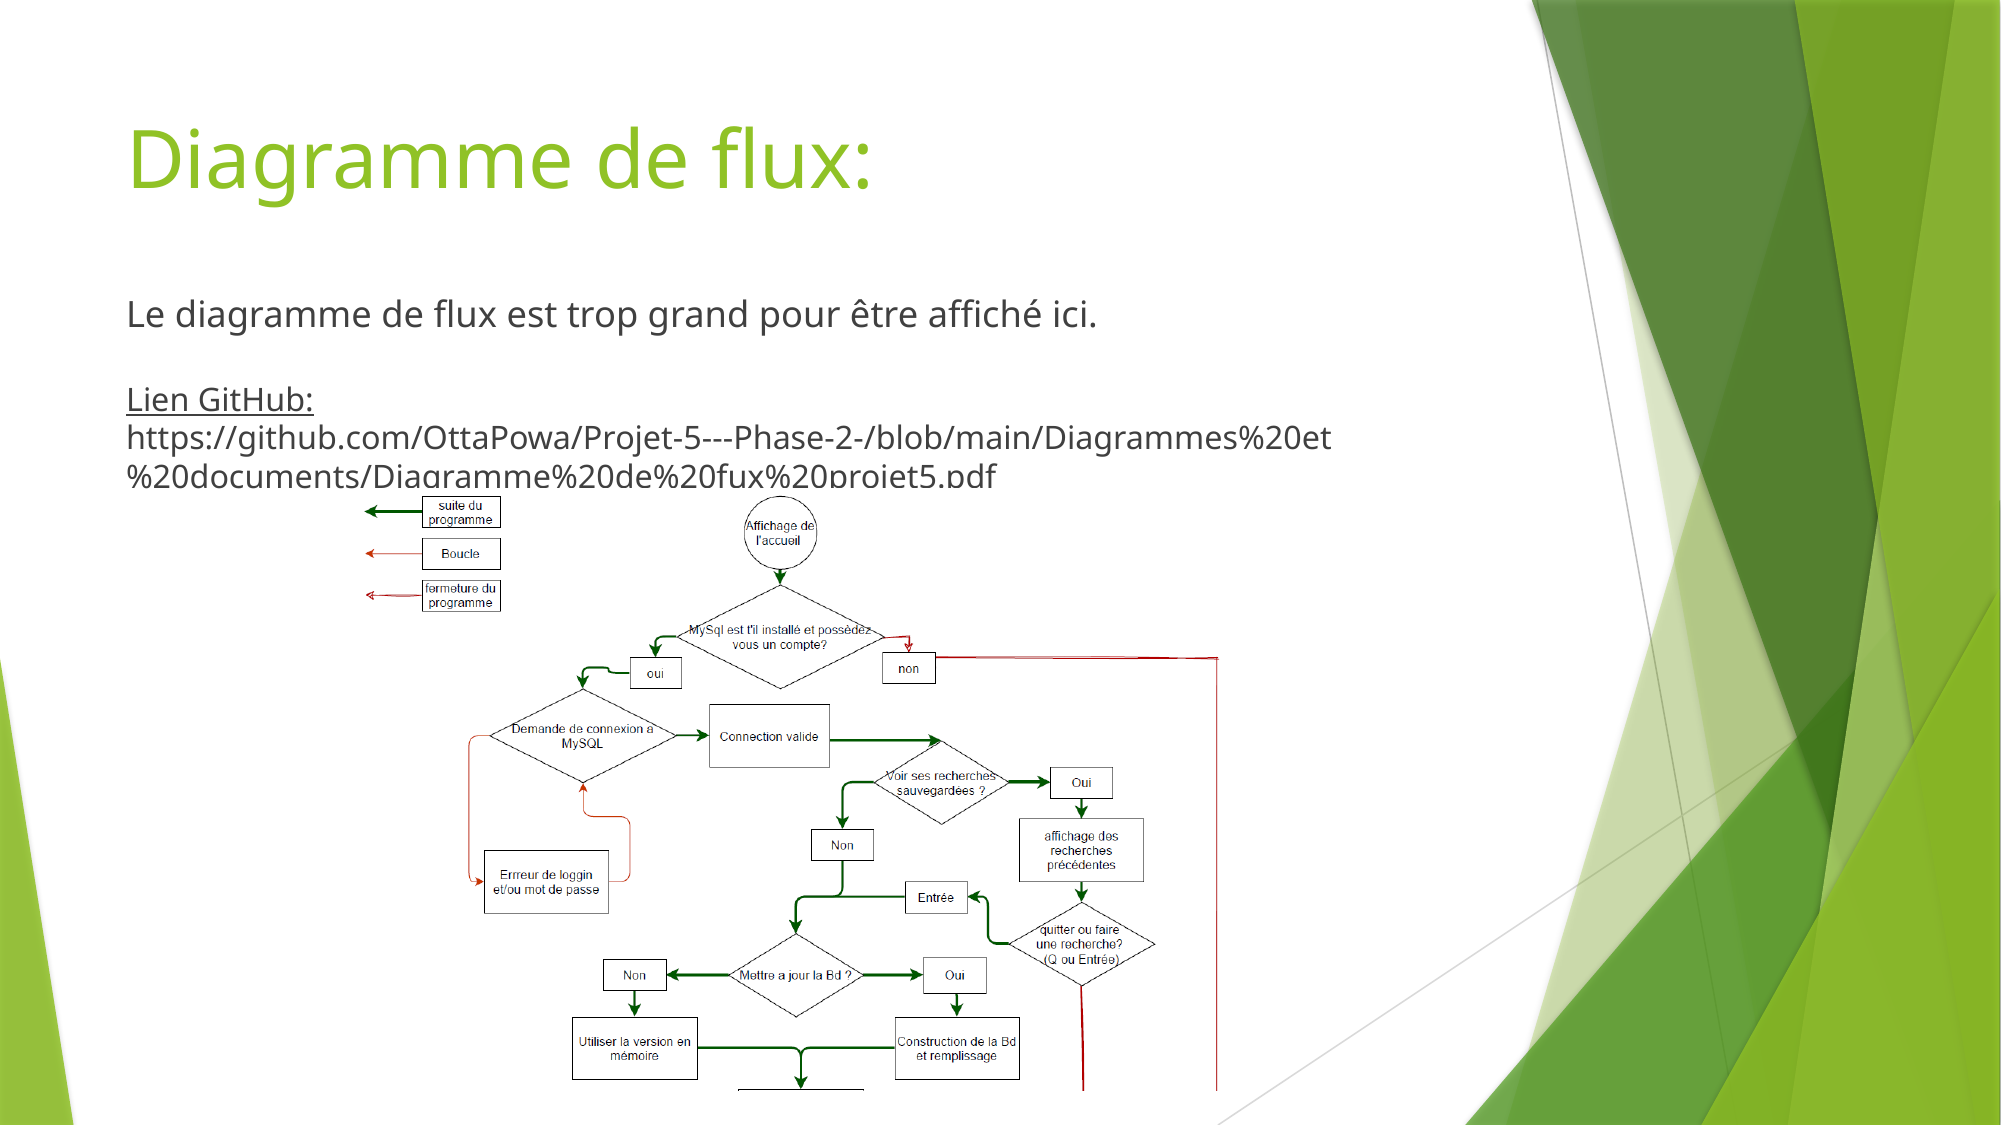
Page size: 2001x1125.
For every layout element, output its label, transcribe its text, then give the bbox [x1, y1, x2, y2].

picture [357, 488, 1233, 1091]
title Diagramme de flux: Le diagramme de flux est trop grand pour être affiché ici. Lien GitHub: https://github.com/OttaPowa/Projet-5---Phase-2-/blob/main/Diagrammes%20et%20documents/Diagramme%20de%20fux%20projet5.pdf [111, 99, 1522, 504]
